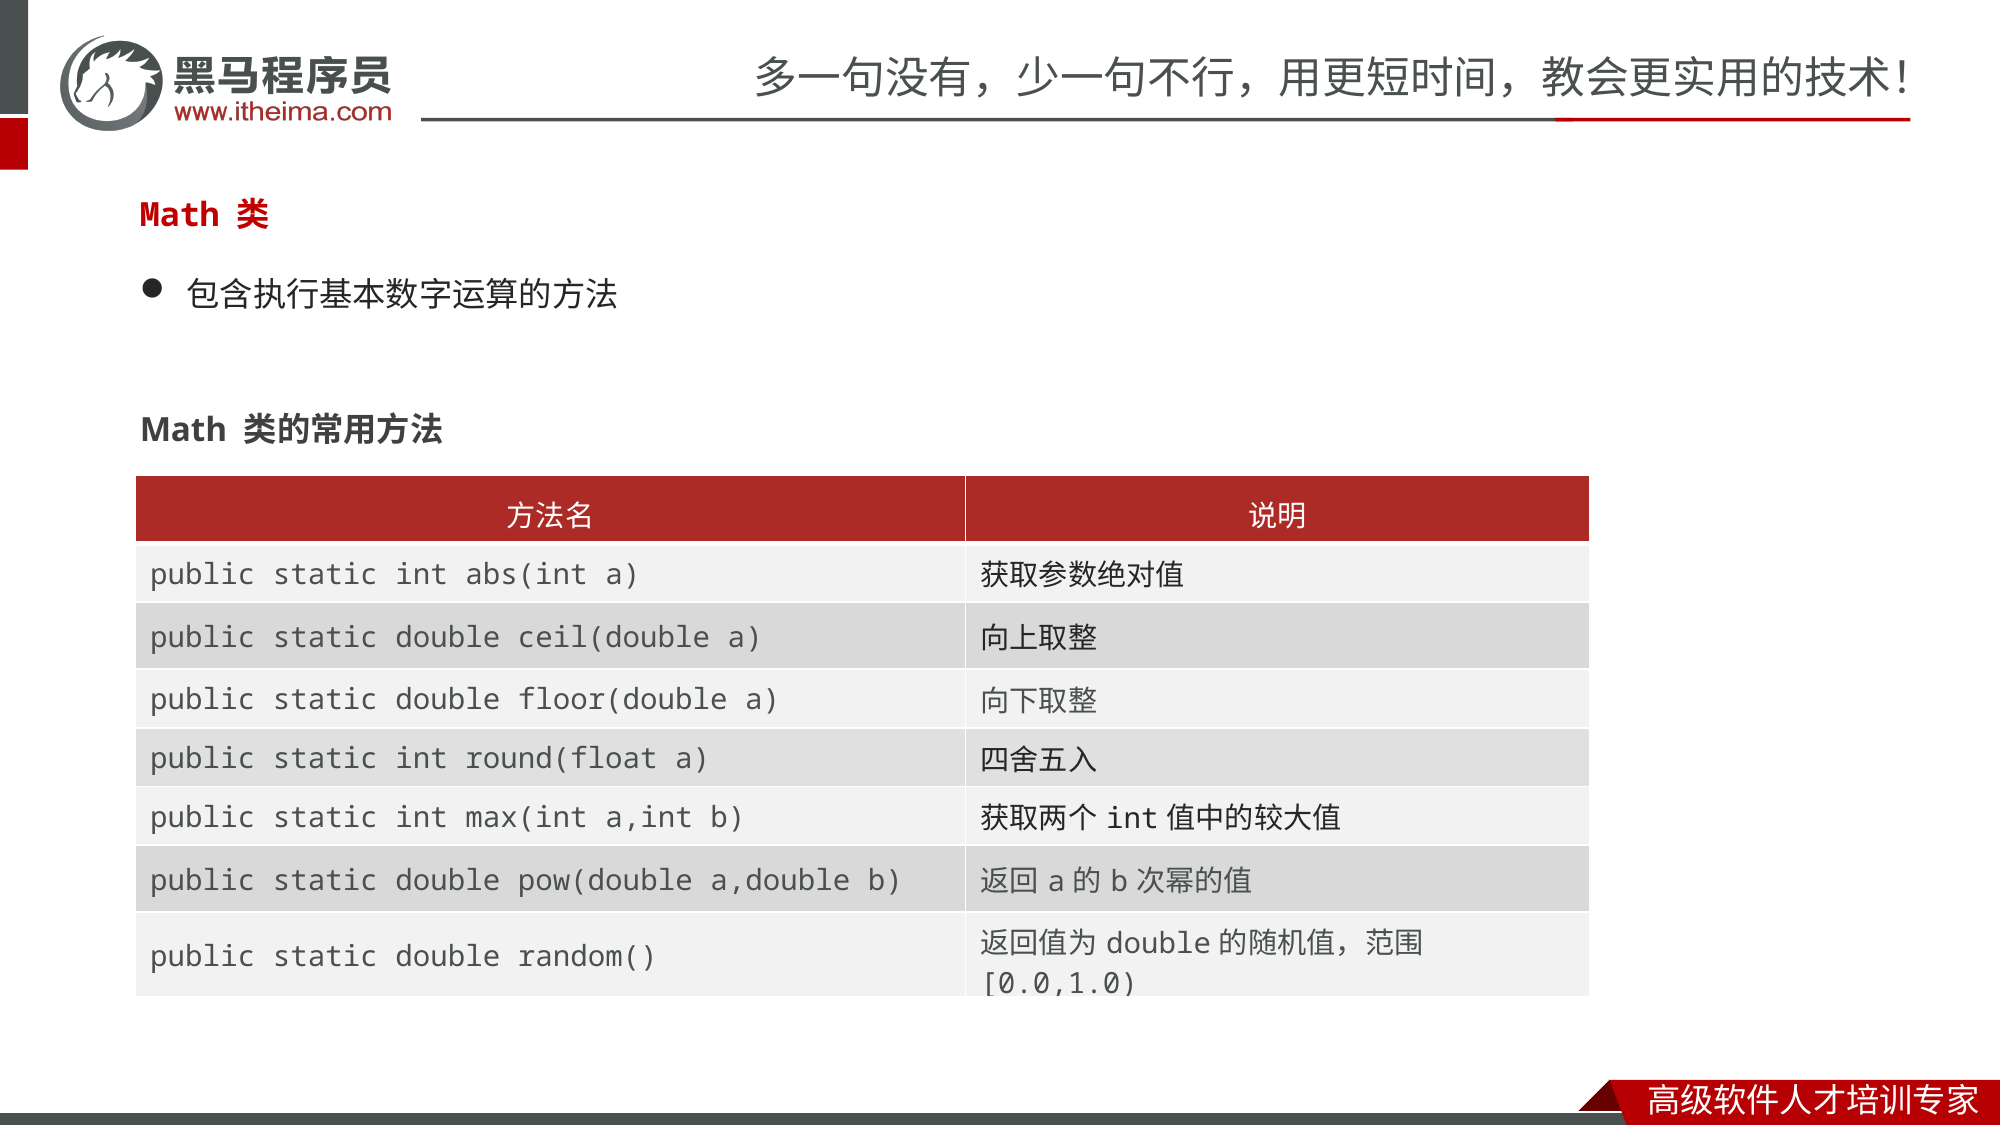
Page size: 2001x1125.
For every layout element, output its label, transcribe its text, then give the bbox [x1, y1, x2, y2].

table_cell 获取两个int值中的较大值 [966, 787, 1589, 844]
table_cell 获取参数绝对值 [966, 546, 1589, 601]
table_cell public static double random​() [136, 913, 965, 996]
table_header 说明 [966, 476, 1589, 541]
table_cell 向下取整 [966, 670, 1589, 727]
table_cell 四舍五入 [966, 729, 1589, 786]
picture [14, 0, 453, 179]
table_cell 返回a的b次幂的值 [966, 846, 1589, 911]
table_header 方法名 [136, 476, 965, 541]
table_cell 返回值为double的随机值，范围[0.0,1.0) [966, 913, 1589, 996]
table_cell public static int abs​(int a) [136, 546, 965, 601]
table_cell 向上取整 [966, 603, 1589, 668]
table_cell public static double floor​(double a) [136, 670, 965, 727]
table_cell public static double pow​(double a,double b) [136, 846, 965, 911]
text_box Math 类 包含执行基本数字运算的方法 [125, 145, 1724, 321]
table_cell public static int round​(float a) [136, 729, 965, 786]
text_box Math 类的常用方法 [124, 380, 894, 456]
table_cell public static int max​(int a,int b) [136, 787, 965, 844]
table_cell public static double ceil​(double a) [136, 603, 965, 668]
